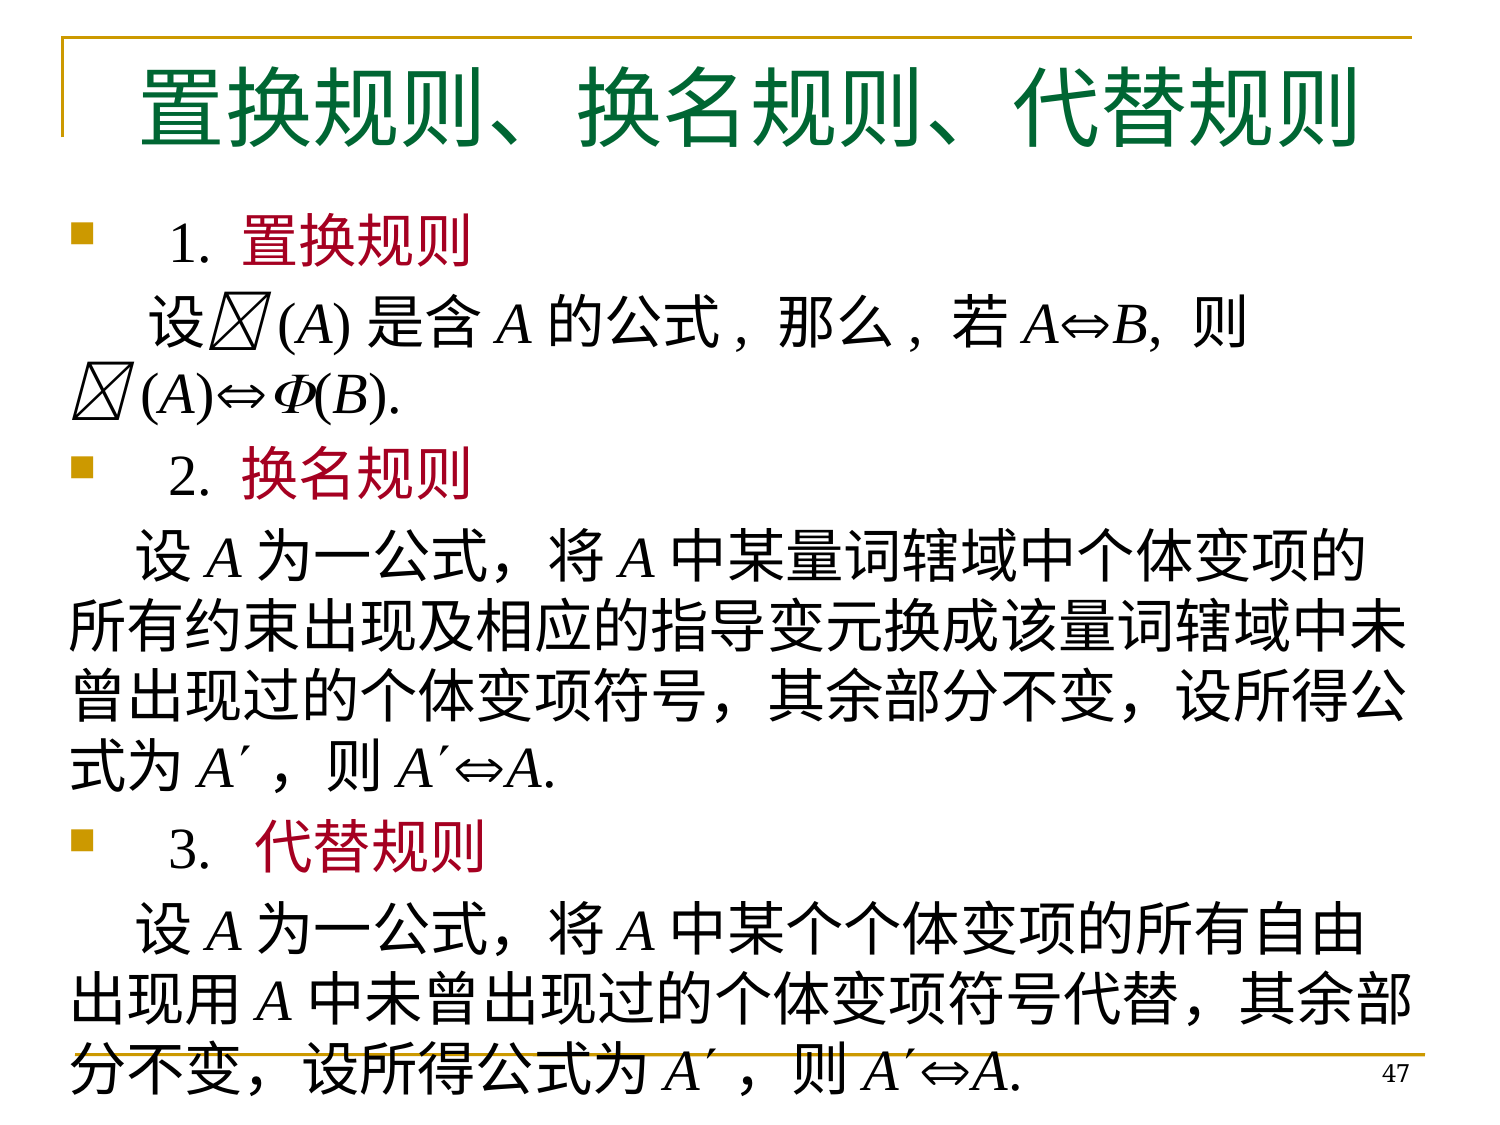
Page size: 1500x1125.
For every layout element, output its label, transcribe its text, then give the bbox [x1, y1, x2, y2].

title 置换规则、换名规则、代替规则 [75, 45, 1425, 196]
list 1. 置换规则 设(A)是含A的公式, 那么, 若AB, 则(A)(B). 2. 换名规则 设A为一公式，将A中某量词辖域中个体变项的所有约束出现及相应的指导变元换成该量词辖域中未曾出现过的个体变项符号，其余部分不变，设所得公式为A，则AA. 3. 代替规则 设A为一公式，将A中某个个体变项的所有自由出现用A中未曾出现过的个体变项符号代替，其余部分不变，设所得公式为A，则AA. [53, 196, 1436, 953]
slide_number 47 [1074, 1023, 1426, 1100]
